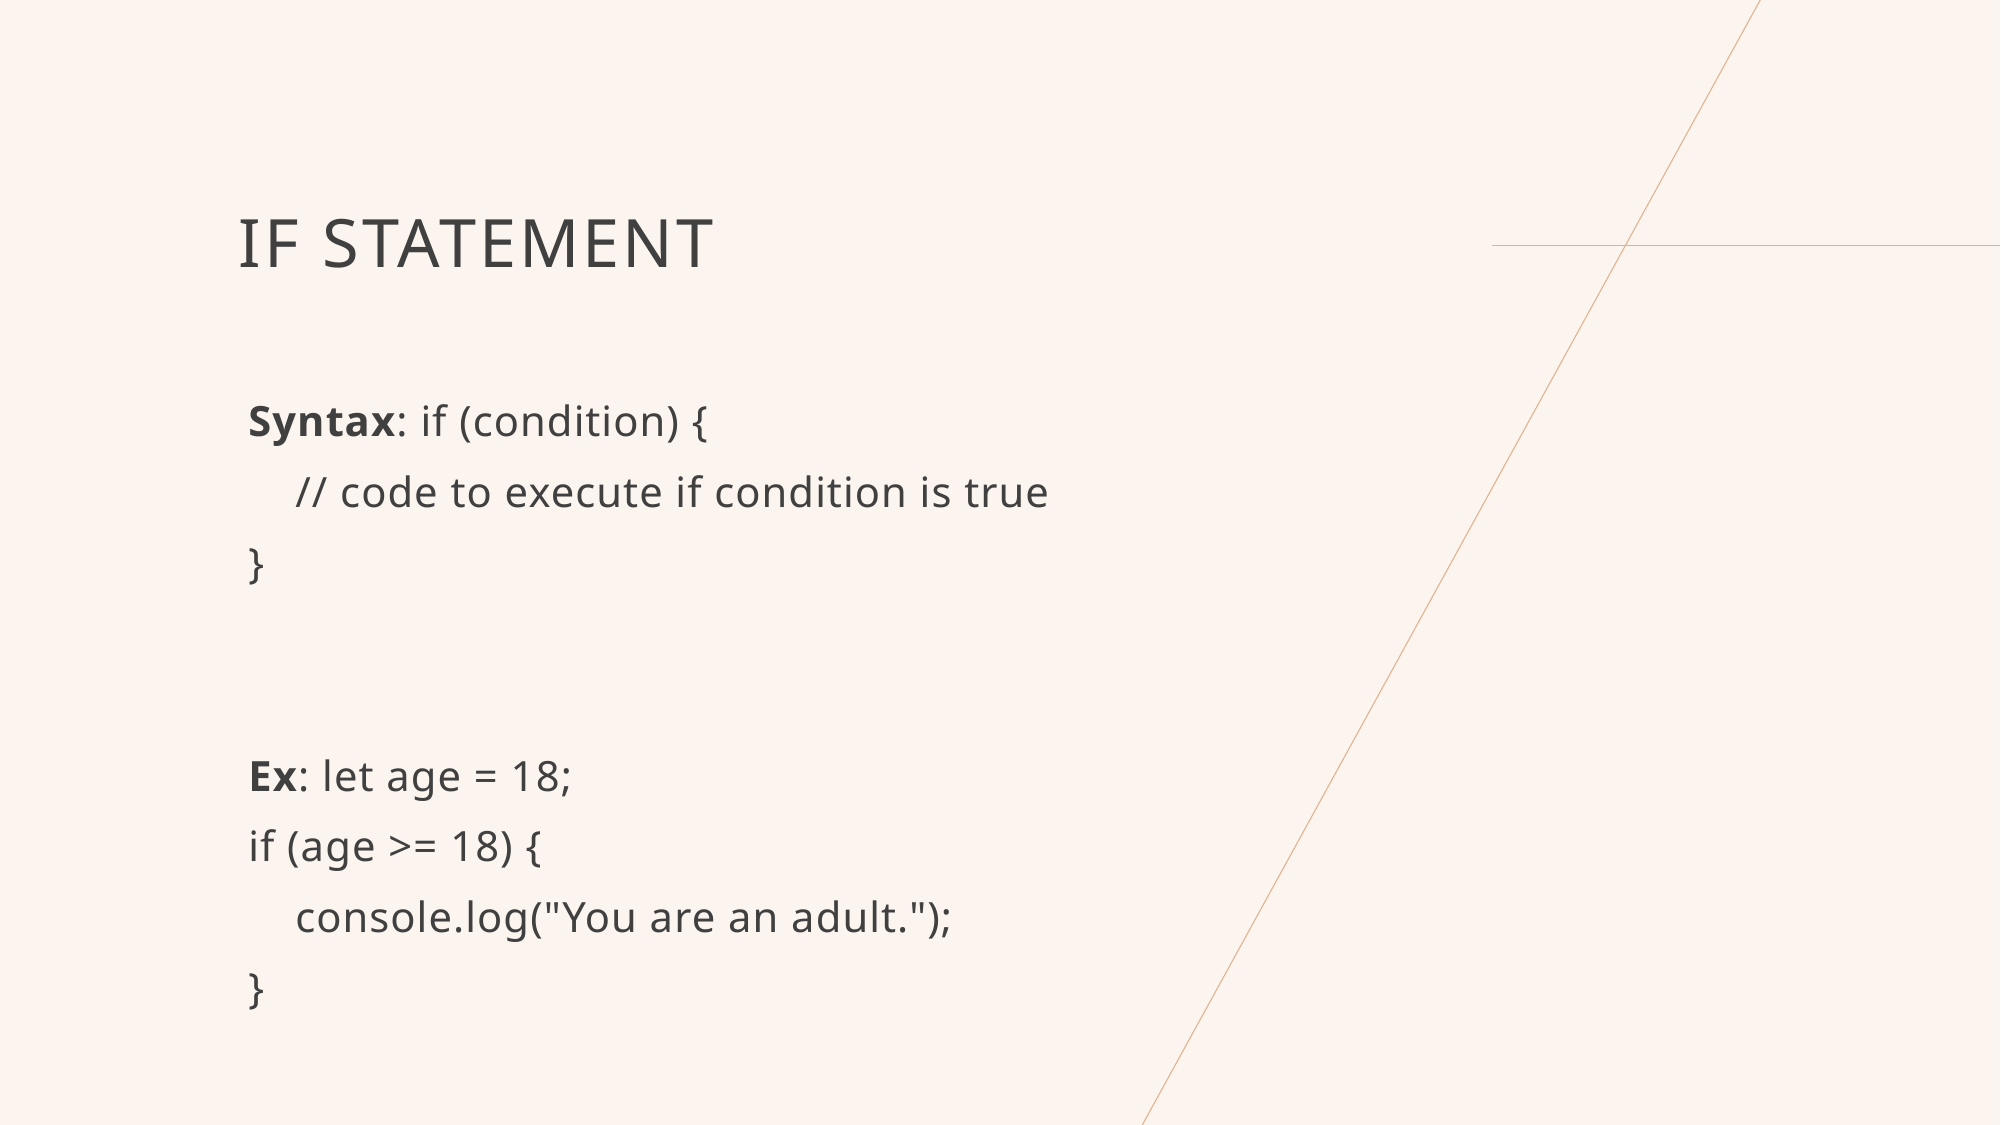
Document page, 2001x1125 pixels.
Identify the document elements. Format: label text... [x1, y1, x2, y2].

title If Statement [223, 91, 1207, 290]
list Syntax: if (condition) { // code to execute if condition is true } Ex: let age = 18; if (age >= 18) { console.log("You are an adult."); } [233, 387, 1767, 1125]
